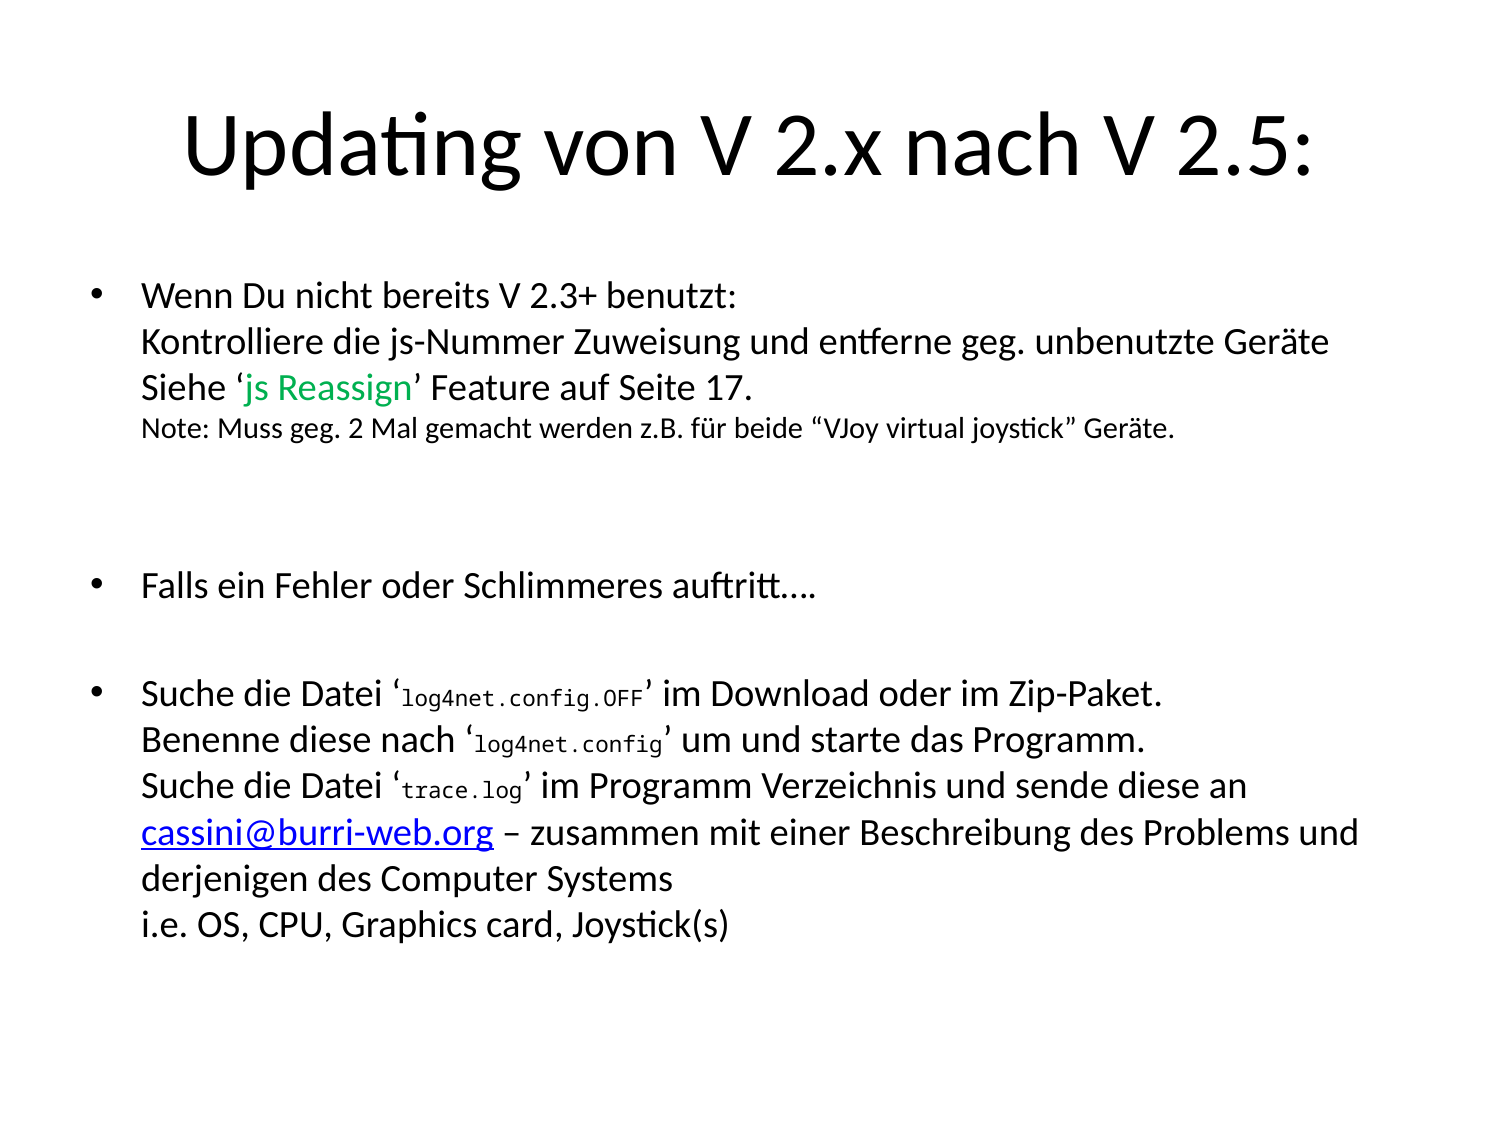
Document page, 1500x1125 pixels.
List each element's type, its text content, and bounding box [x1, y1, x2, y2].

title Updating von V 2.x nach V 2.5: [75, 45, 1425, 233]
list Wenn Du nicht bereits V 2.3+ benutzt: Kontrolliere die js-Nummer Zuweisung und entferne geg. unbenutzte Geräte Siehe ‘js Reassign’ Feature auf Seite 17. Note: Muss geg. 2 Mal gemacht werden z.B. für beide “VJoy virtual joystick” Geräte. Falls ein Fehler oder Schlimmeres auftritt…. Suche die Datei ‘log4net.config.OFF’ im Download oder im Zip-Paket. Benenne diese nach ‘log4net.config’ um und starte das Programm. Suche die Datei ‘trace.log’ im Programm Verzeichnis und sende diese an cassini@burri-web.org – zusammen mit einer Beschreibung des Problems und derjenigen des Computer Systems i.e. OS, CPU, Graphics card, Joystick(s) [75, 262, 1425, 1005]
